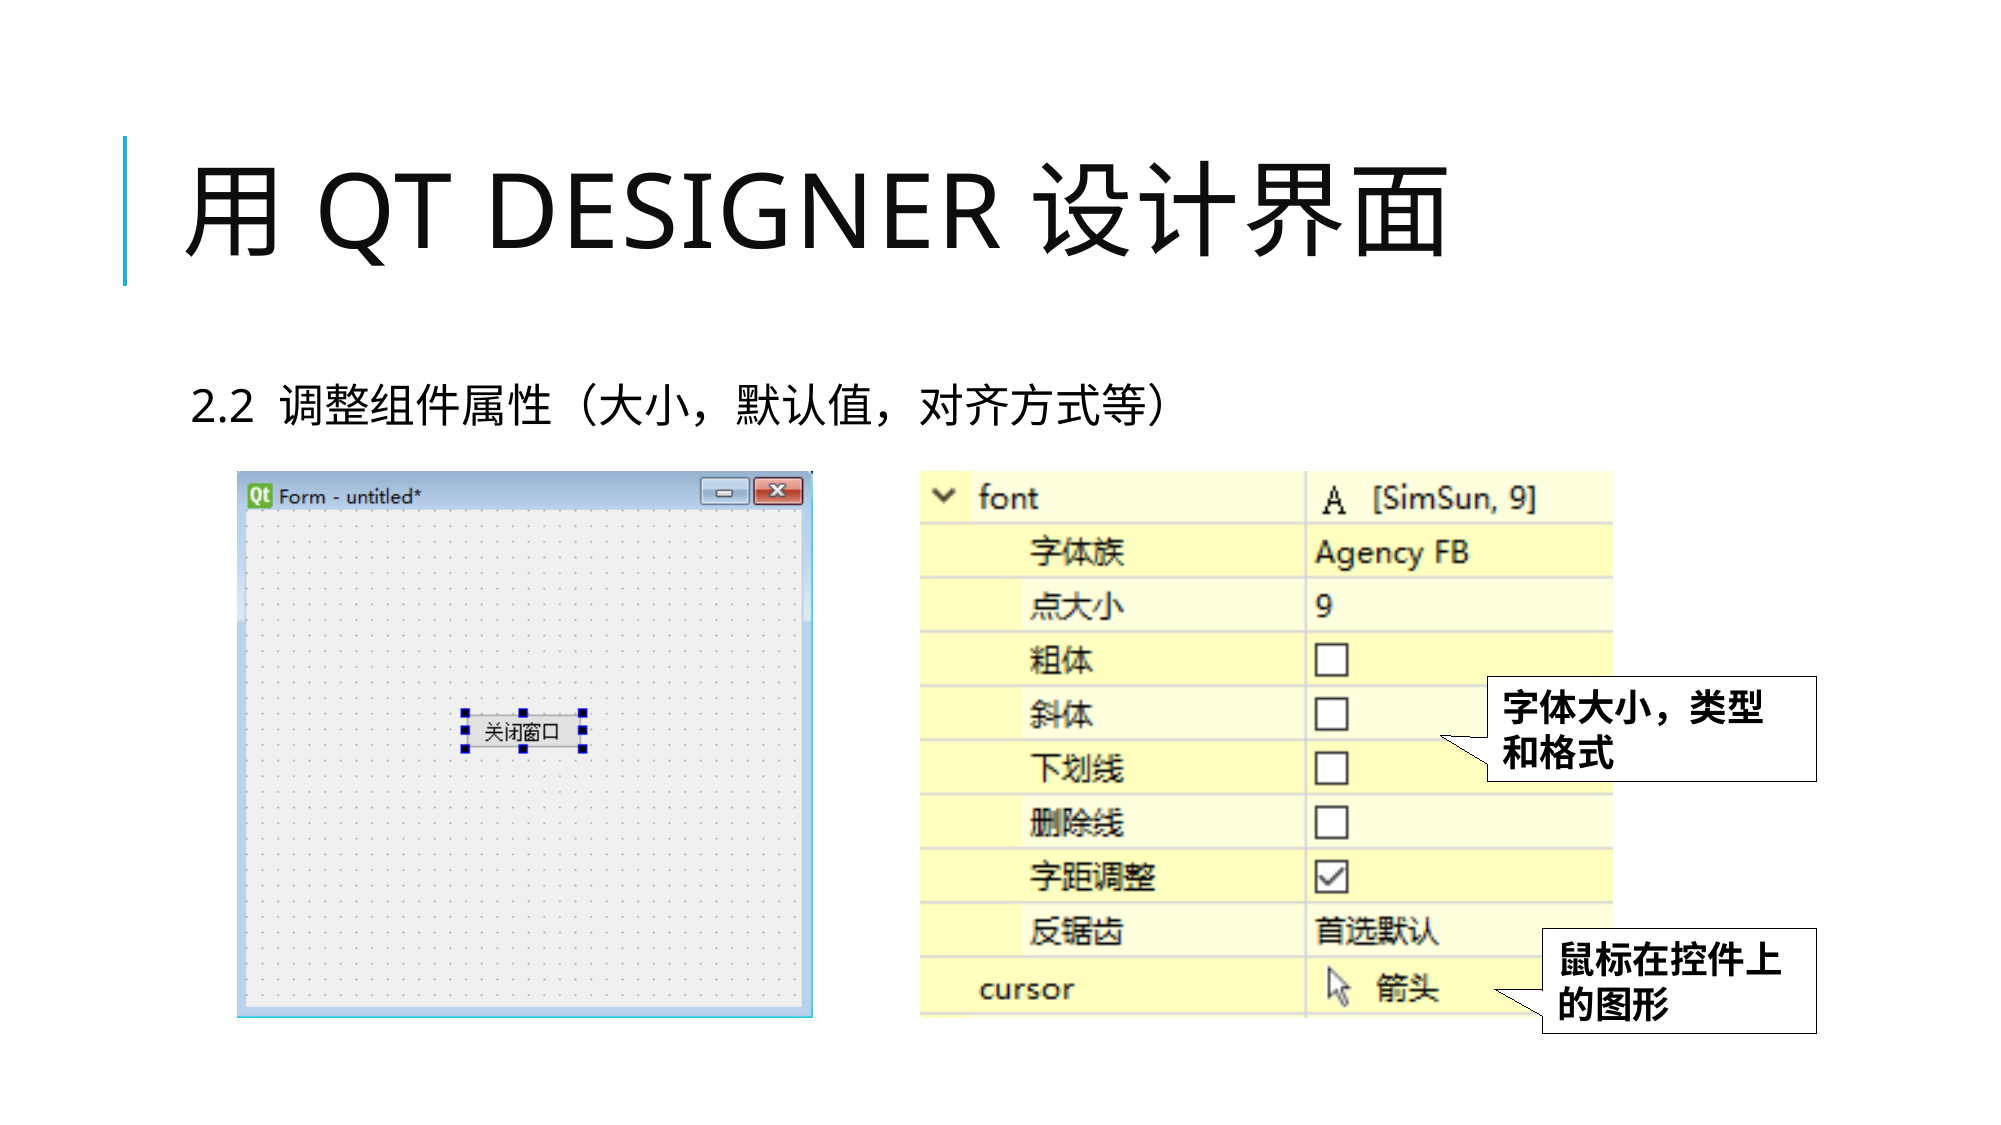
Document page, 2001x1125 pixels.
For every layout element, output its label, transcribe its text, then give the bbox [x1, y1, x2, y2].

picture [920, 470, 1613, 1019]
text_box 鼠标在控件上的图形 [1542, 928, 1817, 1034]
list 2.2 调整组件属性（大小，默认值，对齐方式等） [168, 375, 1763, 1035]
text_box 字体大小，类型和格式 [1619, 676, 1817, 782]
title 用Qt designer设计界面 [168, 96, 1763, 342]
picture [237, 470, 813, 1019]
